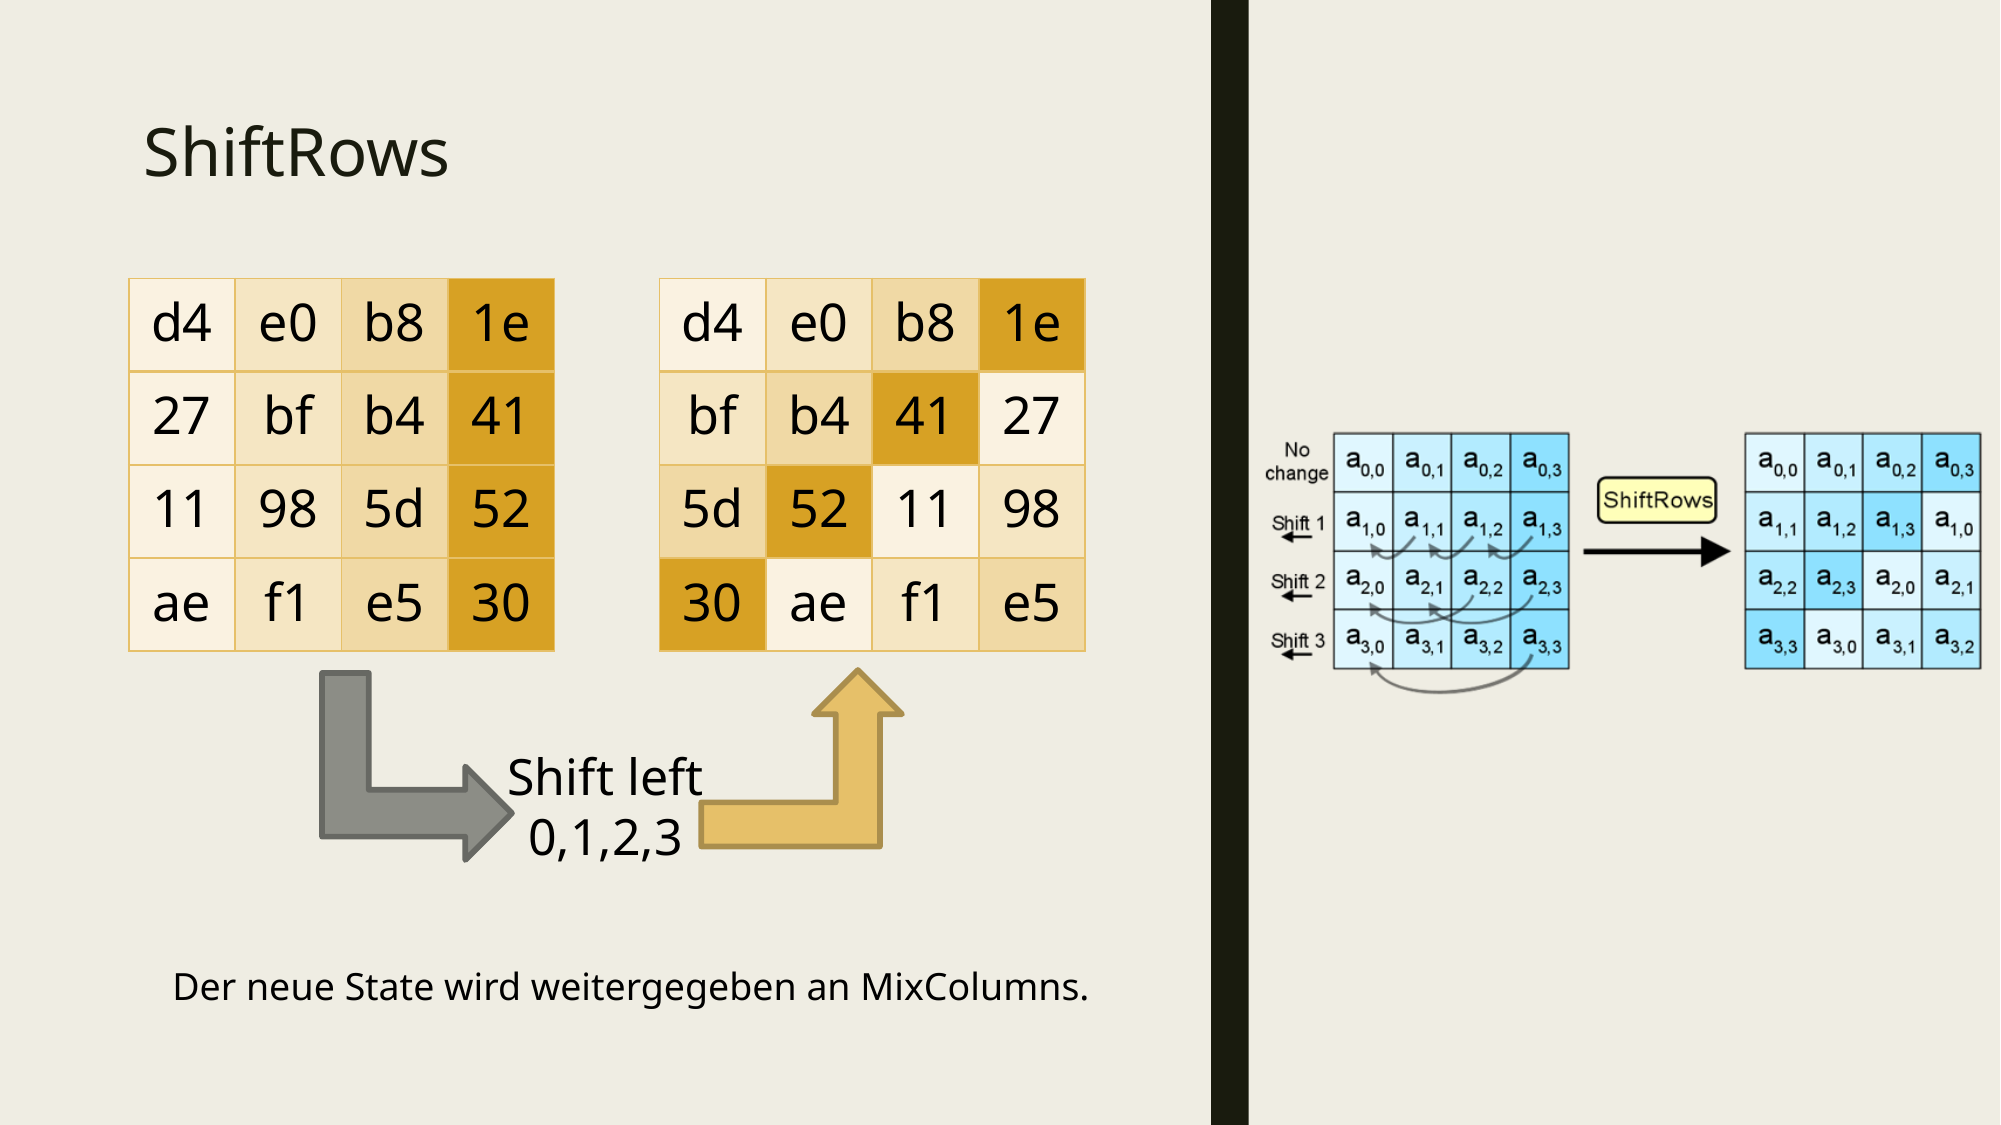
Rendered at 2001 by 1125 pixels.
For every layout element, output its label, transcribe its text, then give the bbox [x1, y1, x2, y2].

text_box [0, 0, 1208, 1125]
table_cell 27 [130, 373, 234, 464]
table_header b8 [342, 279, 447, 370]
table_cell e5 [980, 559, 1084, 650]
table_cell 27 [980, 373, 1084, 464]
table_cell 52 [767, 466, 871, 557]
table_header b8 [873, 279, 978, 370]
table_cell 41 [873, 373, 978, 464]
table_cell 30 [660, 559, 765, 650]
table_cell 11 [873, 466, 978, 557]
table_cell bf [660, 373, 765, 464]
table_cell bf [236, 373, 341, 464]
table_cell 41 [449, 373, 554, 464]
table_cell 11 [130, 466, 234, 557]
table_cell 98 [236, 466, 341, 557]
table_cell 5d [660, 466, 765, 557]
table_cell 52 [449, 466, 554, 557]
table_header 1e [980, 279, 1084, 370]
table_cell 5d [342, 466, 447, 557]
text_box [319, 670, 515, 863]
table_cell f1 [873, 559, 978, 650]
table_cell ae [130, 559, 234, 650]
table_cell b4 [342, 373, 447, 464]
text_box [698, 667, 905, 850]
table_cell f1 [236, 559, 341, 650]
text_box [1252, 0, 2000, 1125]
text_box Shift left 0,1,2,3 [492, 737, 719, 873]
table_cell 30 [449, 559, 554, 650]
table_header 1e [449, 279, 554, 370]
table_cell ae [767, 559, 871, 650]
table_cell b4 [767, 373, 871, 464]
table_header d4 [660, 279, 765, 370]
picture [1261, 428, 1987, 697]
table_cell e5 [342, 559, 447, 650]
table_header e0 [767, 279, 871, 370]
table_header e0 [236, 279, 341, 370]
text_box [1208, 0, 1252, 1125]
table_header d4 [130, 279, 234, 370]
text_box Der neue State wird weitergegeben an MixColumns. [157, 955, 1106, 1016]
table_cell 98 [980, 466, 1084, 557]
text_box ShiftRows [128, 112, 1166, 229]
